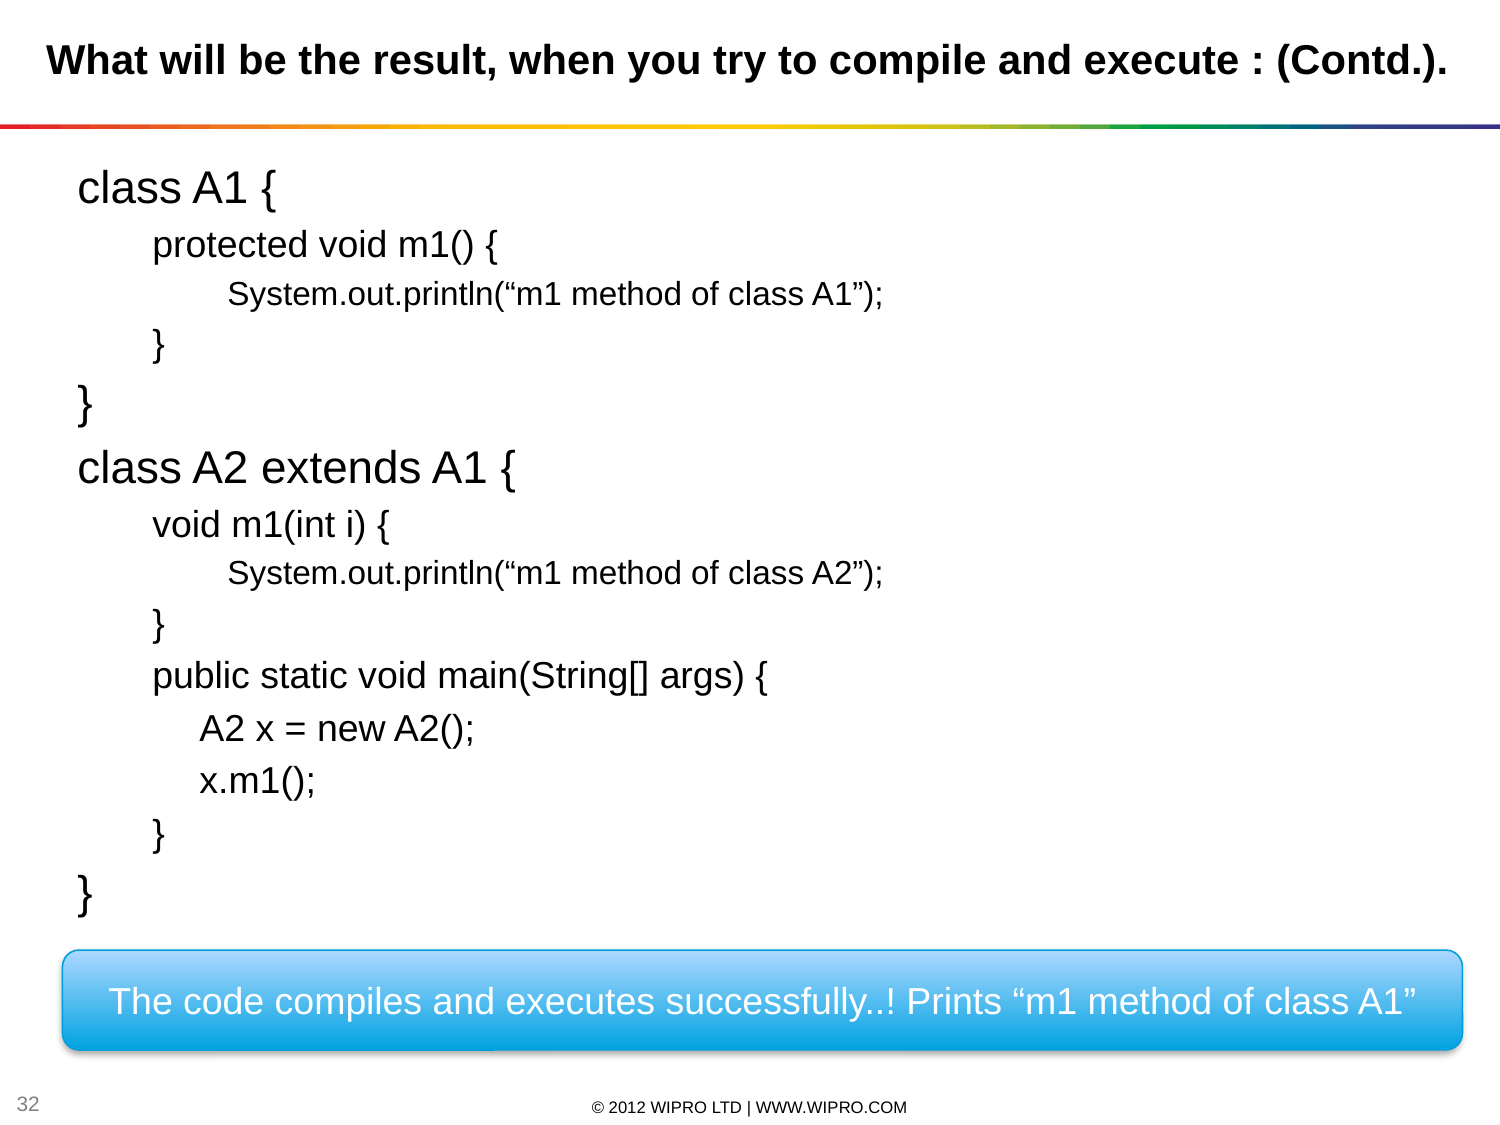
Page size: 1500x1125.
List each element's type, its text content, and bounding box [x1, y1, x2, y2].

list What will be the result, when you try to compile and execute : (Contd.). [30, 24, 1495, 142]
list class A1 { protected void m1() { System.out.println(“m1 method of class A1”); } } class A2 extends A1 { void m1(int i) { System.out.println(“m1 method of class A2”); } public static void main(String[] args) { A2 x = new A2(); x.m1(); } } [62, 149, 1476, 1076]
text_box The code compiles and executes successfully..! Prints “m1 method of class A1” [61, 949, 1464, 1051]
